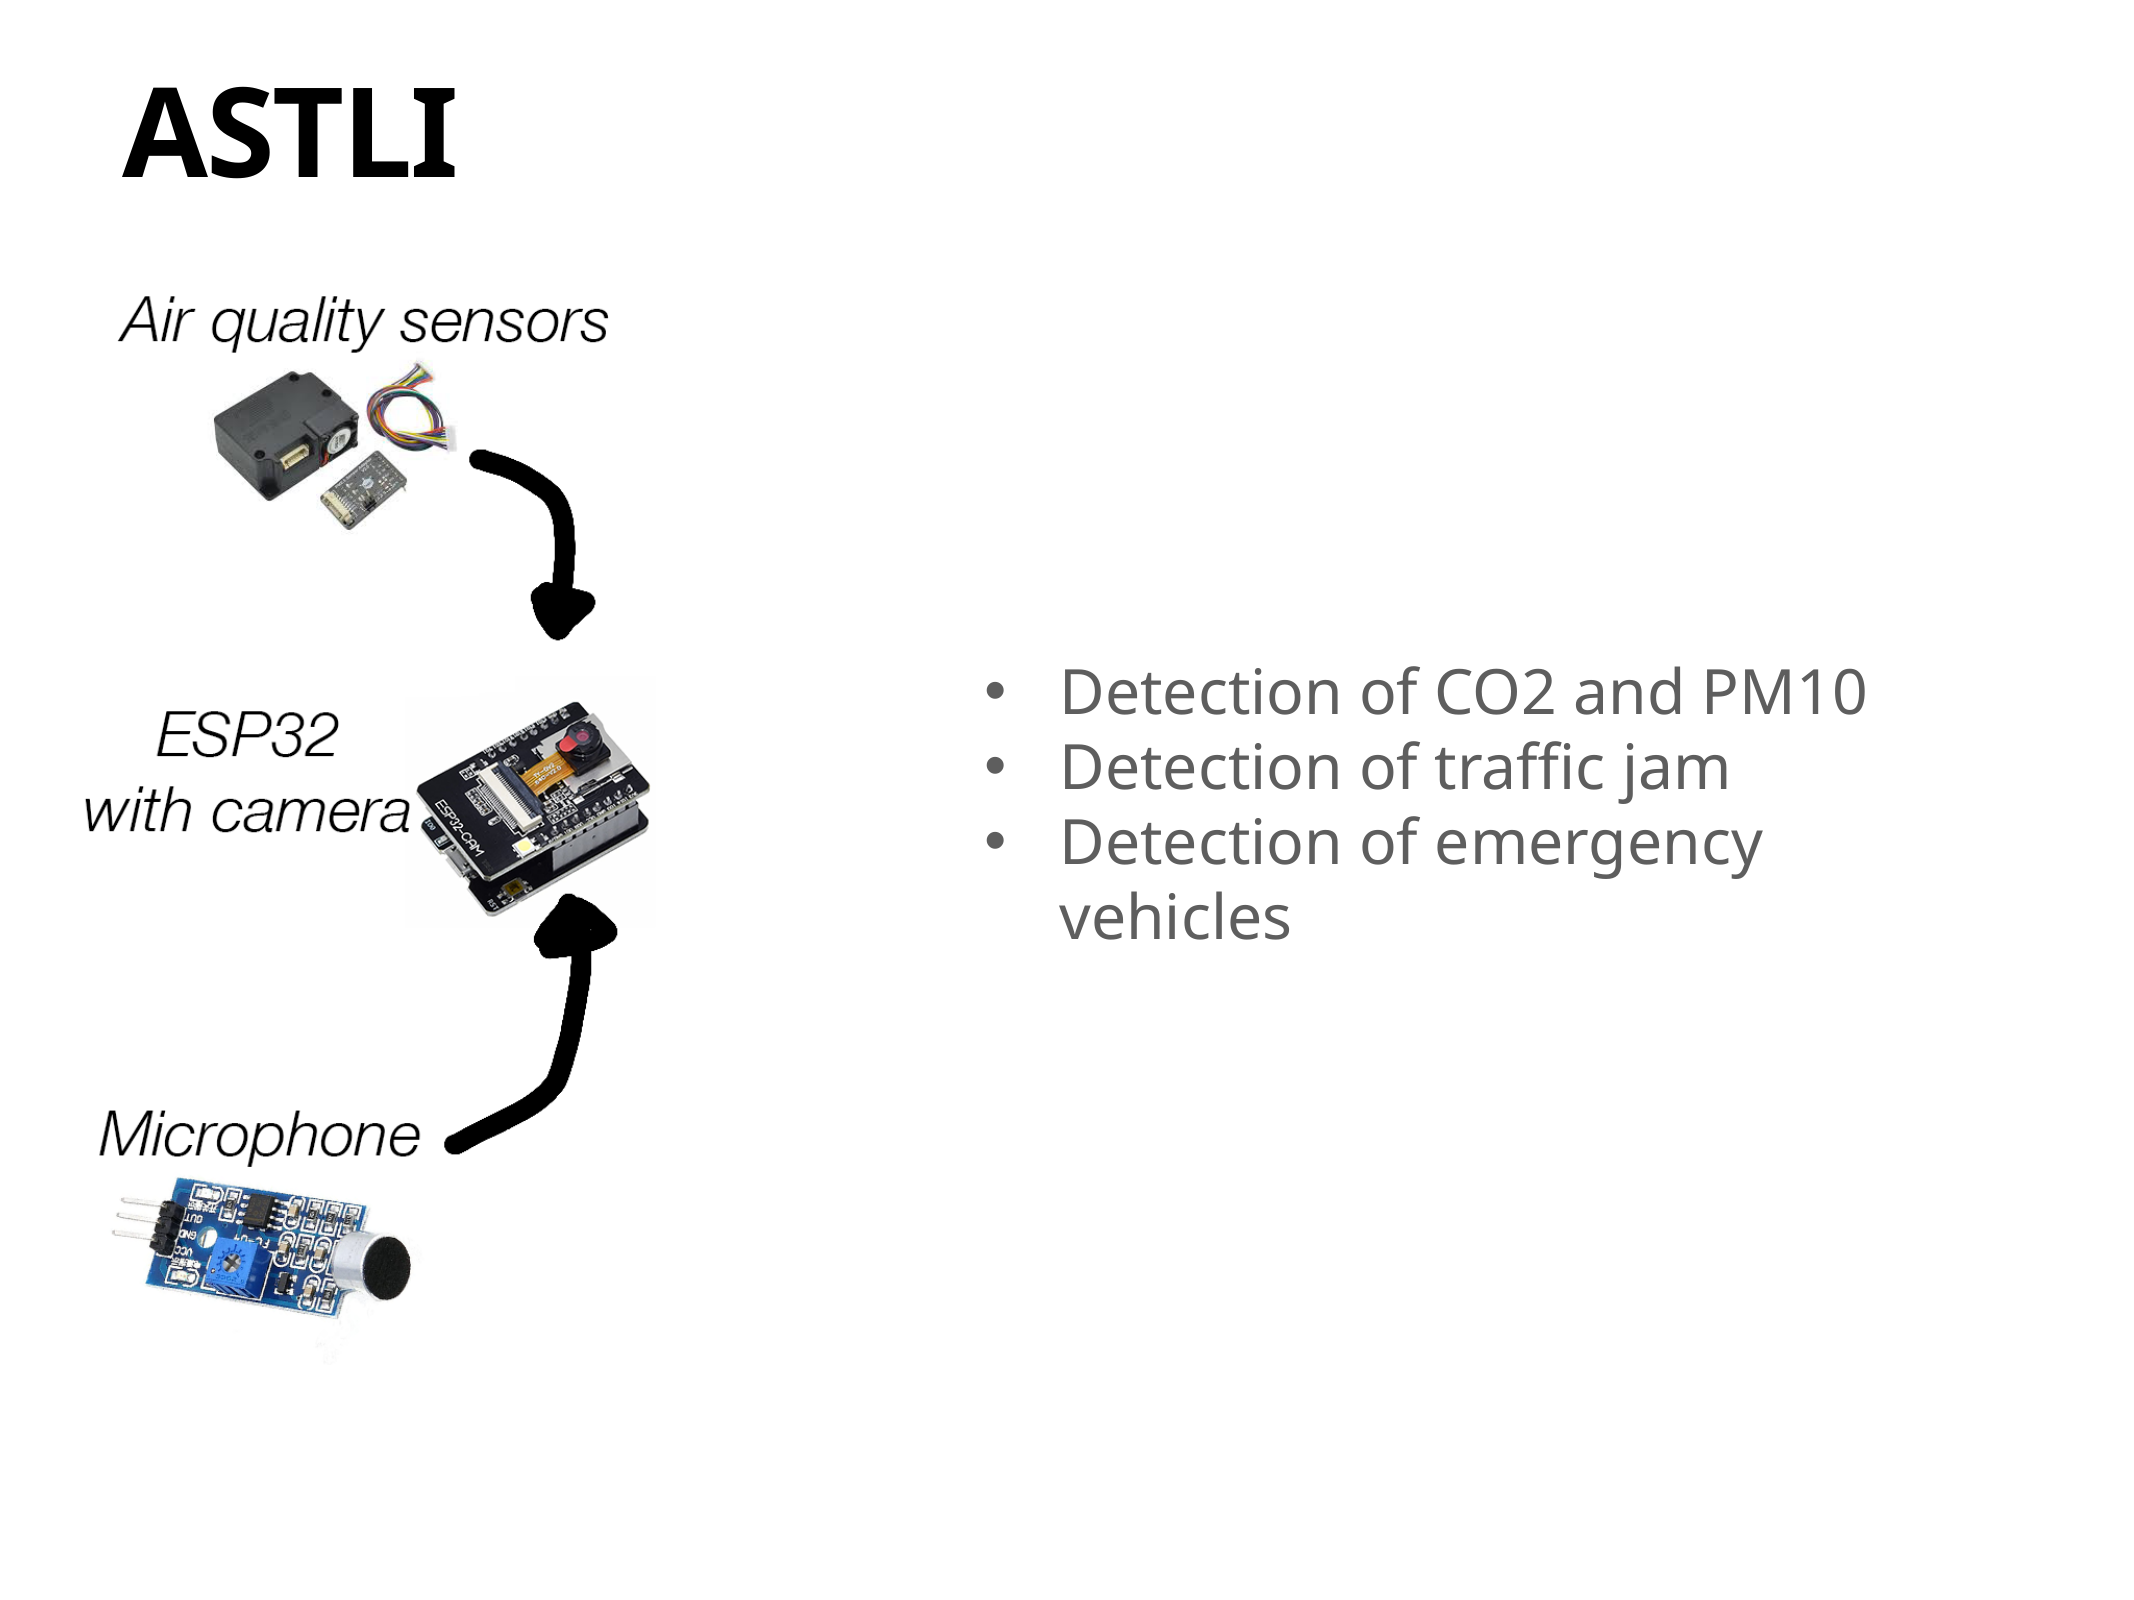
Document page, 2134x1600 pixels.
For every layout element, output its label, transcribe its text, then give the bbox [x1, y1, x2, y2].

picture [66, 239, 2067, 1365]
title ASTLI [114, 72, 2020, 239]
